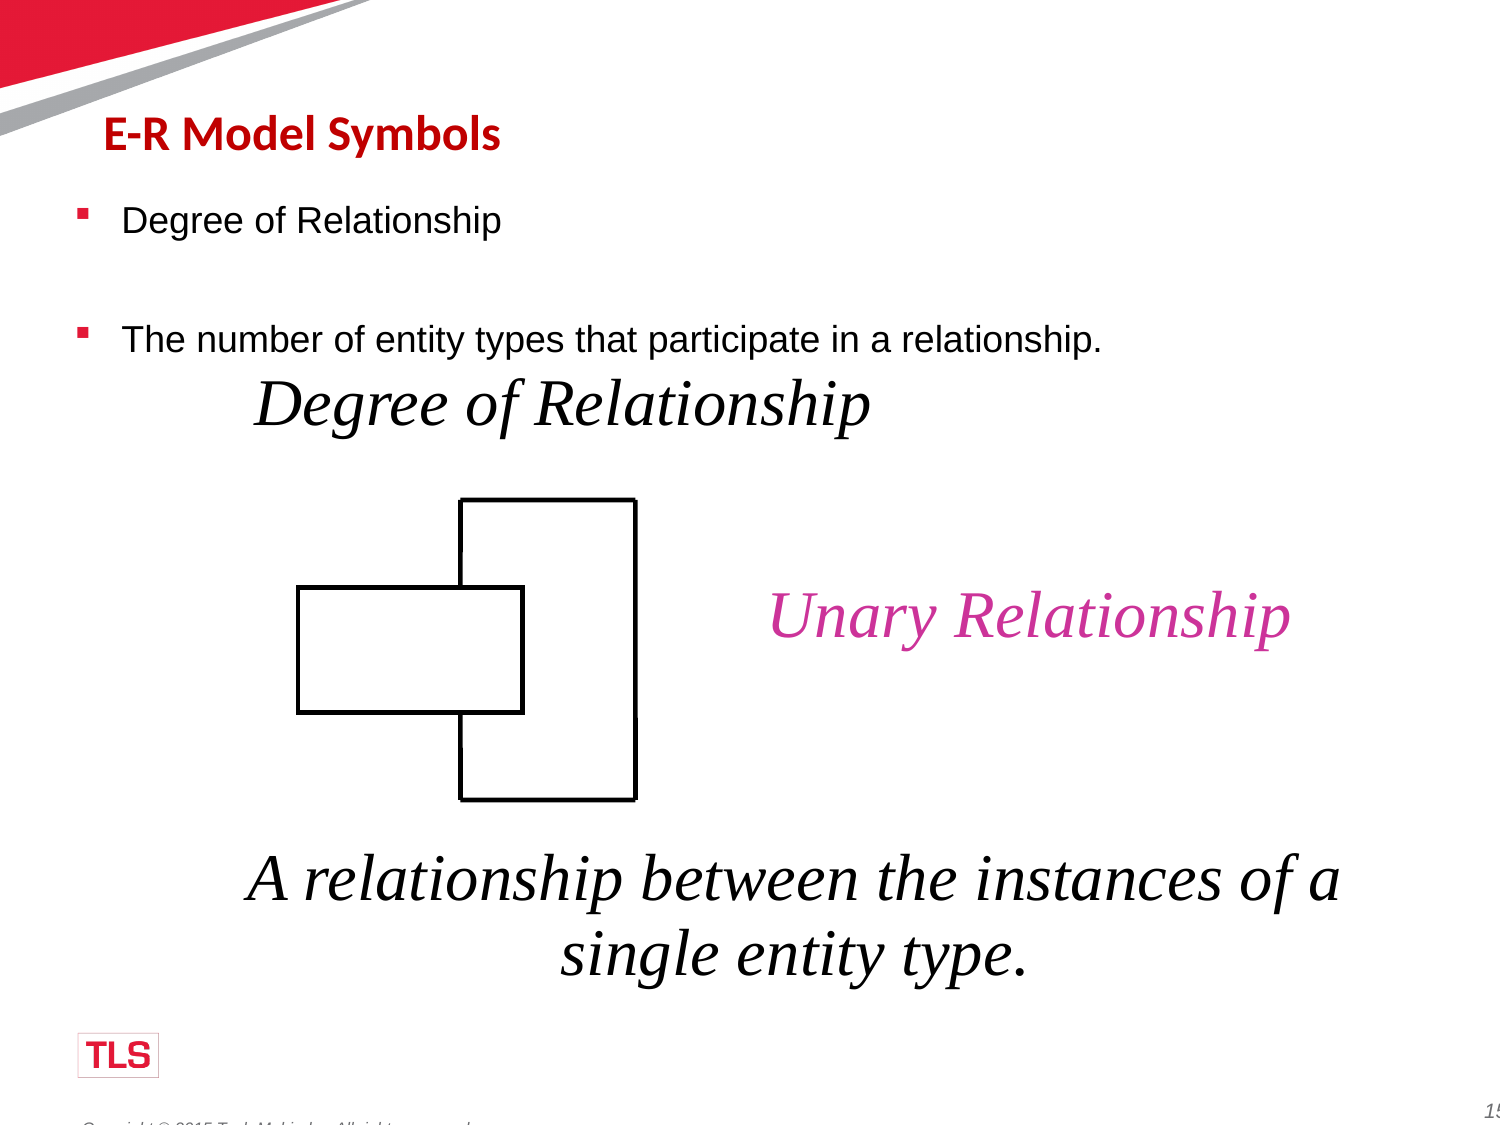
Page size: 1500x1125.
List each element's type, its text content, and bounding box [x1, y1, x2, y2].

text_box Unary Relationship [751, 593, 1308, 659]
text_box Degree of Relationship [239, 381, 888, 446]
picture [64, 1023, 172, 1097]
title E-R Model Symbols [103, 100, 590, 162]
picture [0, 0, 373, 136]
list Degree of Relationship The number of entity types that participate in a relationship. [74, 195, 1415, 378]
text_box A relationship between the instances of a single entity type. [220, 856, 1371, 996]
text_box [297, 587, 523, 713]
